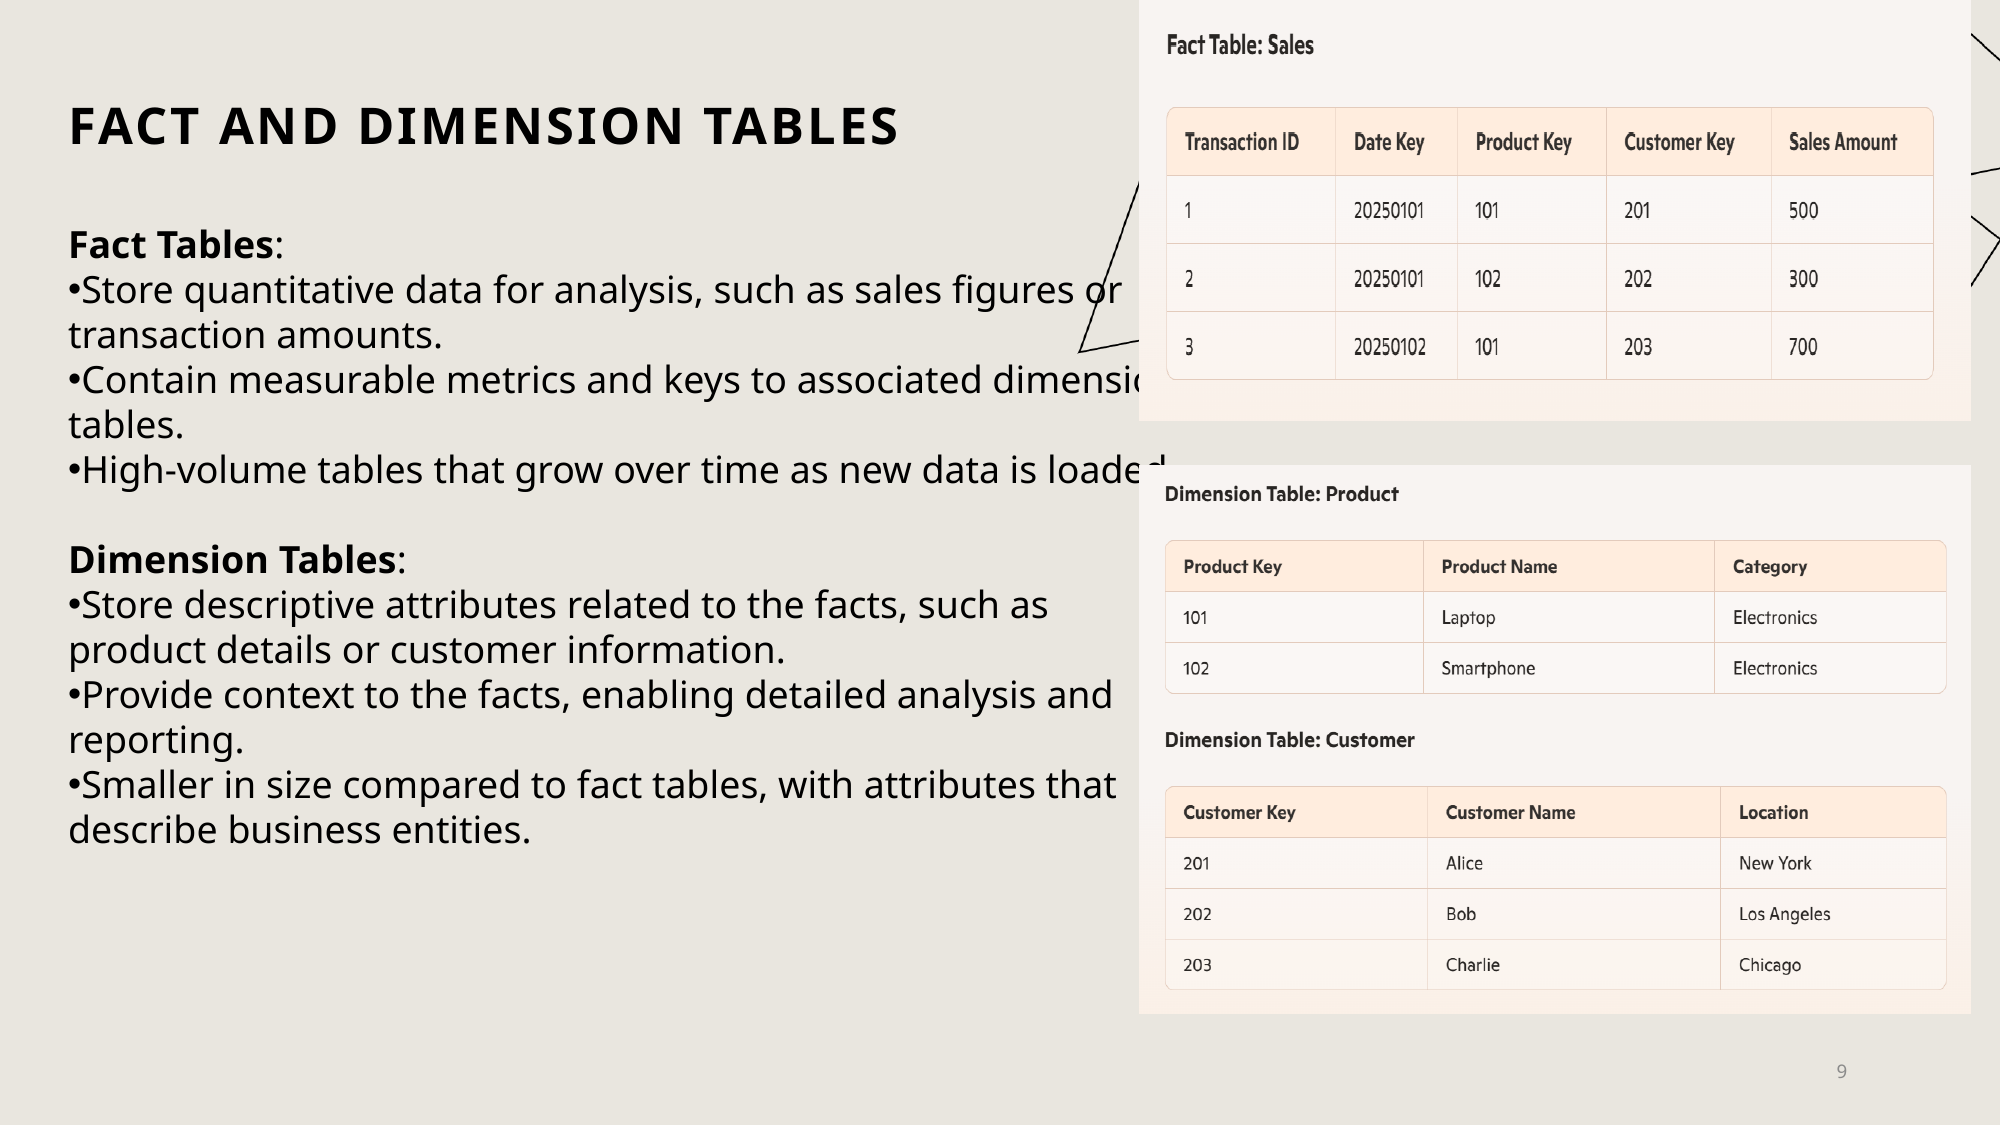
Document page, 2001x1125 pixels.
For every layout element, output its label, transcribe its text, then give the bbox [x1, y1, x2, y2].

slide_number 9 [1412, 1042, 1863, 1103]
text_box Fact and dimension tables [53, 51, 982, 163]
text_box Fact Tables: Store quantitative data for analysis, such as sales figures or transaction amounts. Contain measurable metrics and keys to associated dimension tables. High-volume tables that grow over time as new data is loaded. Dimension Tables: Store descriptive attributes related to the facts, such as product details or customer information. Provide context to the facts, enabling detailed analysis and reporting. Smaller in size compared to fact tables, with attributes that describe business entities. [53, 214, 1201, 904]
picture [1034, 0, 2000, 421]
picture [1139, 465, 1971, 1014]
